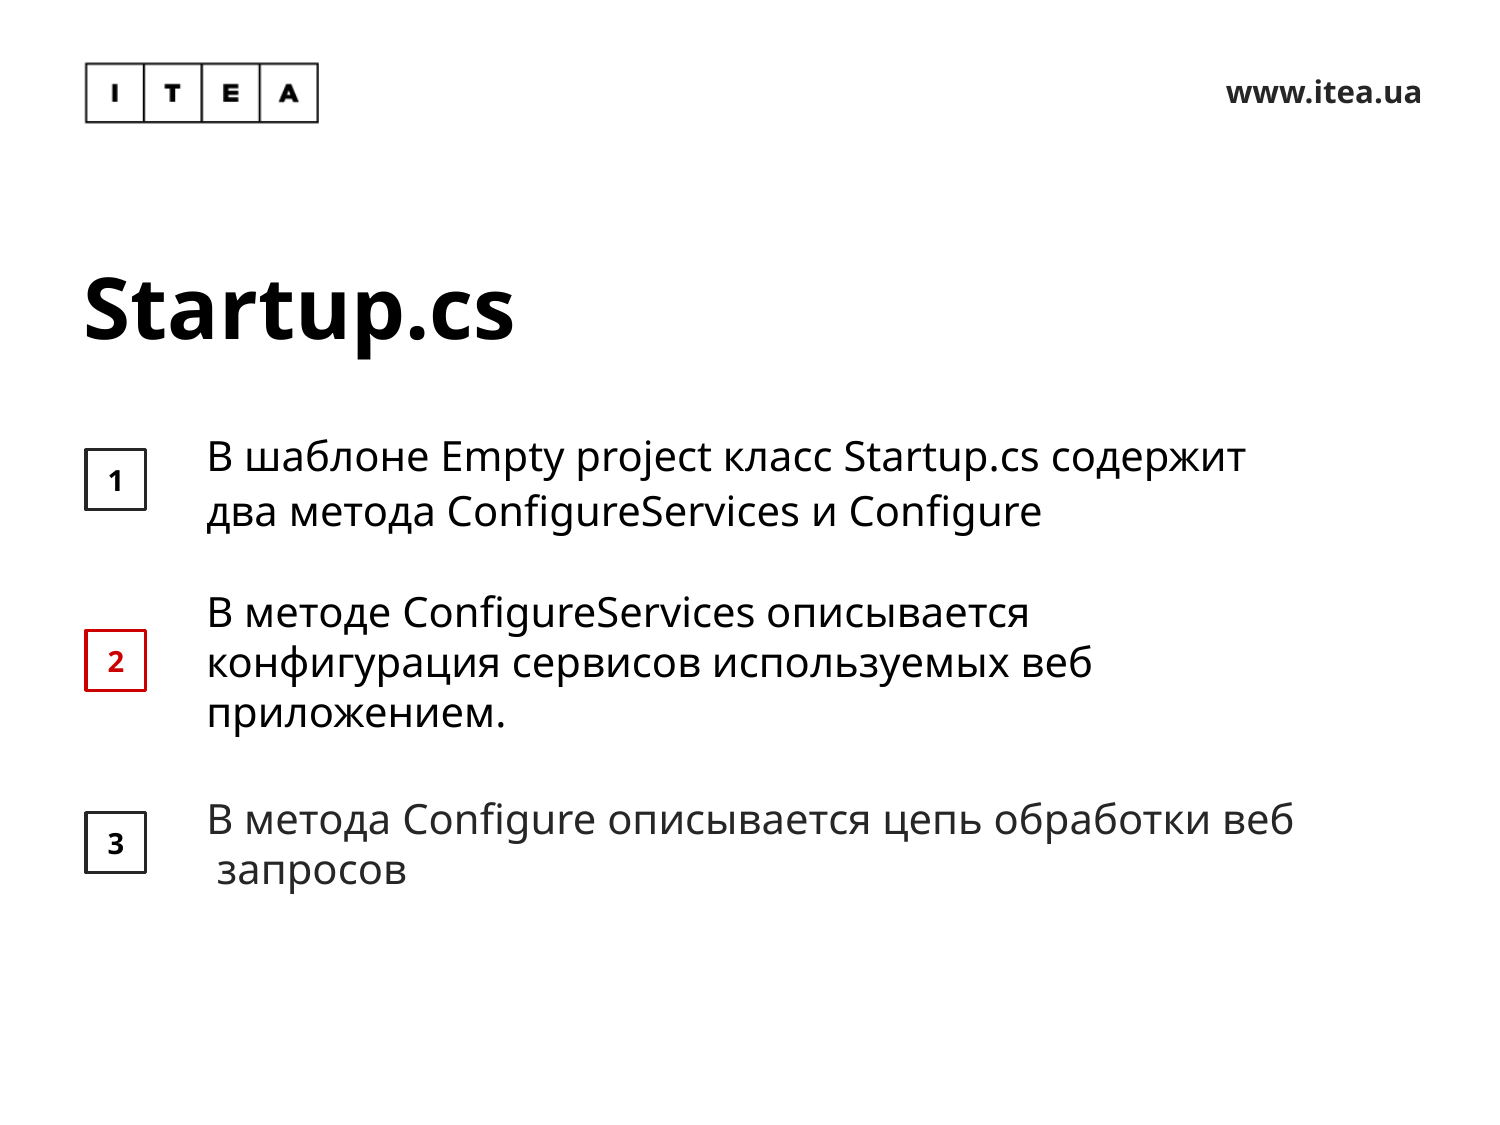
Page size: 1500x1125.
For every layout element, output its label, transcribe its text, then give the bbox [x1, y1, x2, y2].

text_box 2 [86, 630, 146, 691]
picture [57, 49, 344, 133]
text_box В шаблоне Empty project класс Startup.cs содержит два метода ConfigureServices и Configure [191, 396, 1314, 563]
text_box 1 [86, 449, 146, 510]
text_box 3 [86, 812, 146, 873]
text_box В метода Configure описывается цепь обработки веб запросов [191, 759, 1314, 926]
text_box www.itea.ua [1172, 66, 1477, 115]
text_box В методе ConfigureServices описывается конфигурация сервисов используемых веб приложением. [191, 577, 1314, 744]
title Startup.cs [68, 211, 1413, 399]
